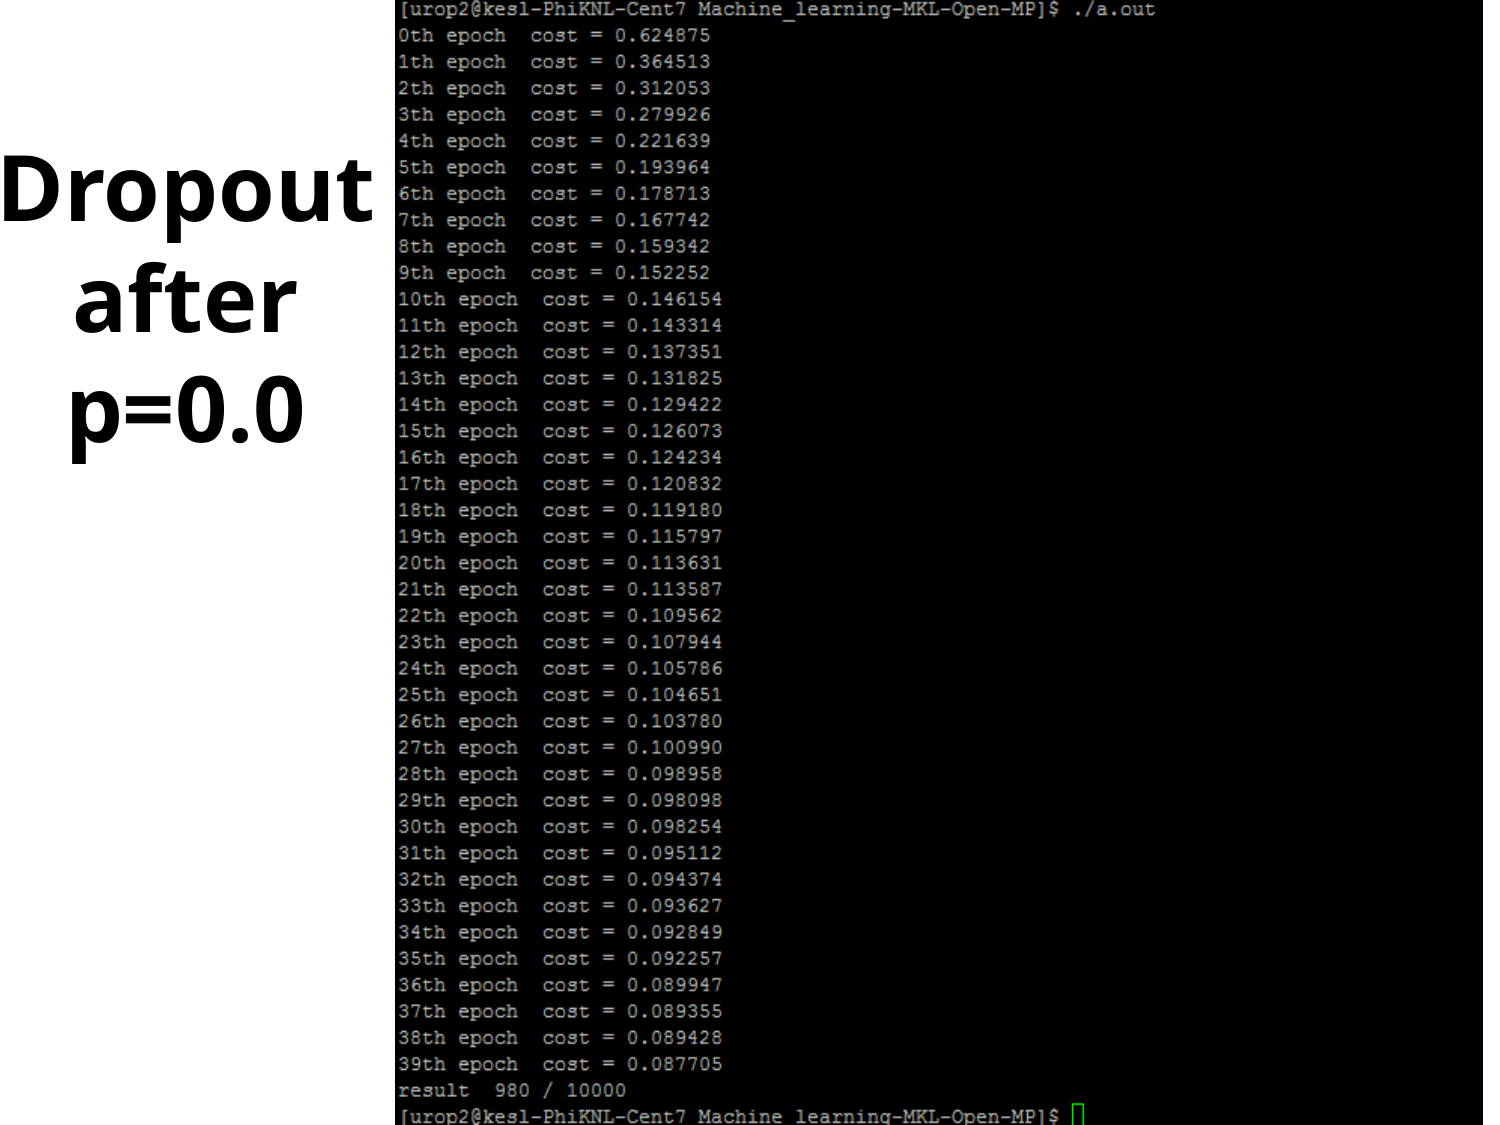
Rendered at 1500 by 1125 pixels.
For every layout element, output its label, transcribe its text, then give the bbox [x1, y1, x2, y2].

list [395, 0, 1483, 1125]
title Dropout after p=0.0 [0, 0, 393, 591]
